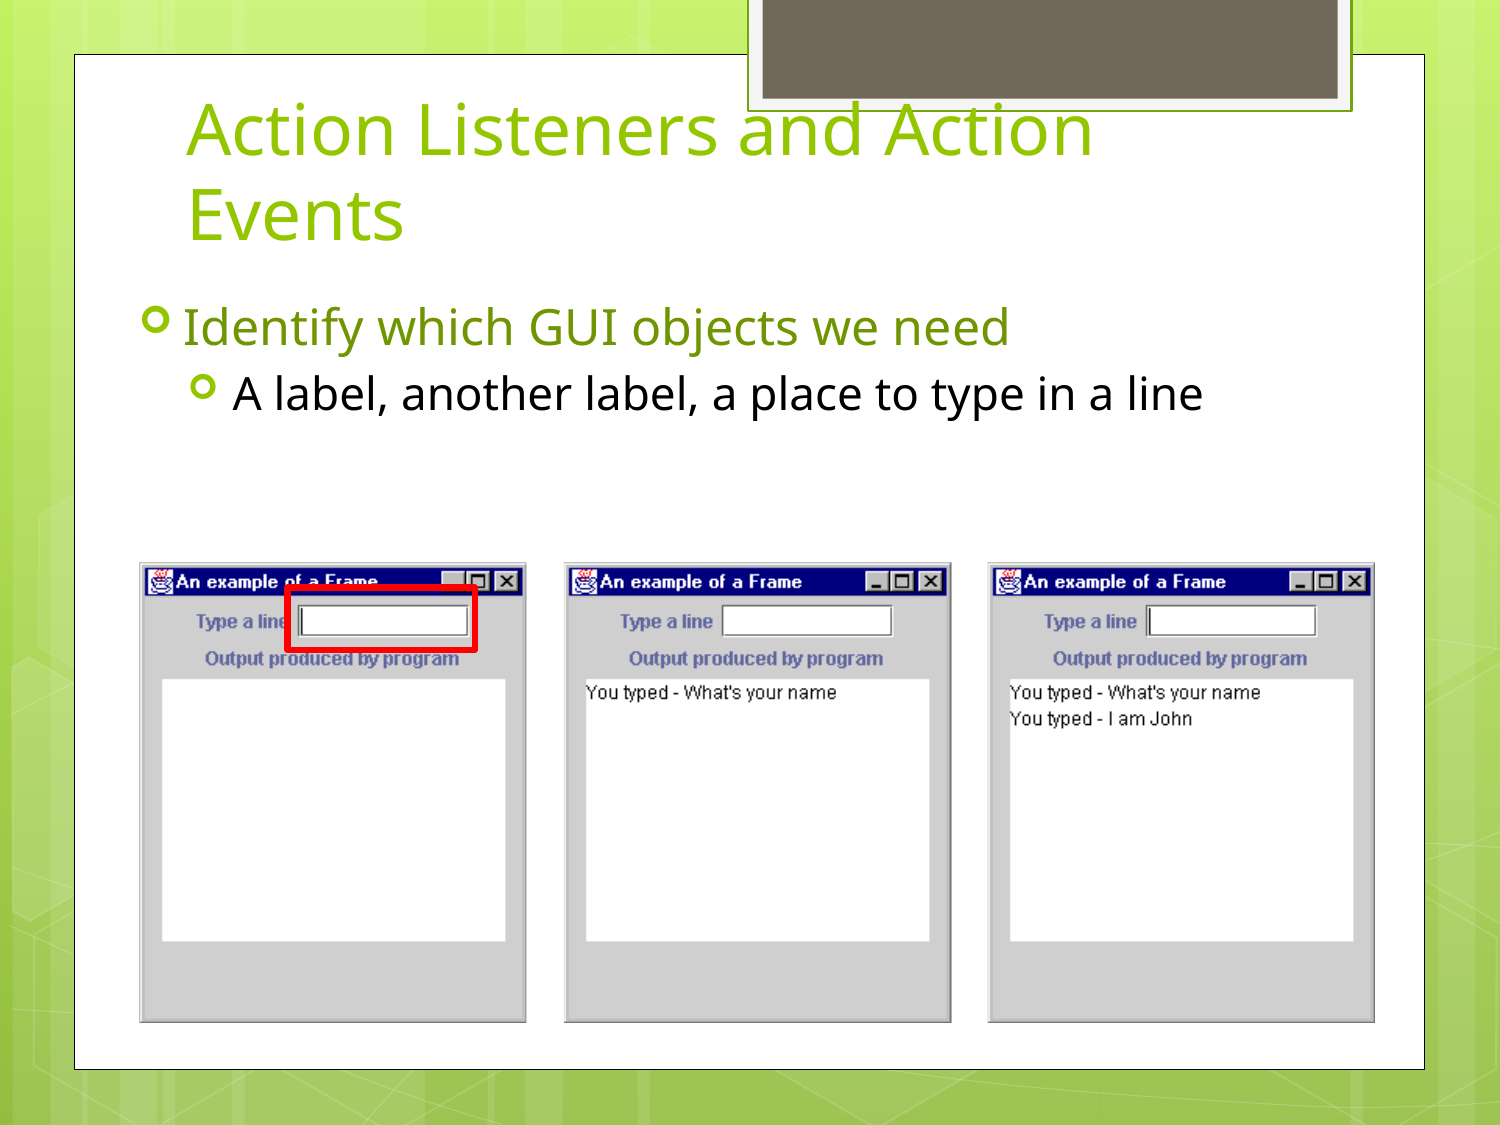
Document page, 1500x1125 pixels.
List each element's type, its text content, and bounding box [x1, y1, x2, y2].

picture [987, 562, 1376, 1023]
text_box Identify which GUI objects we need A label, another label, a place to type in a line [112, 287, 1388, 1063]
picture [563, 562, 952, 1023]
title Action Listeners and Action Events [171, 75, 1324, 263]
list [138, 562, 527, 1023]
